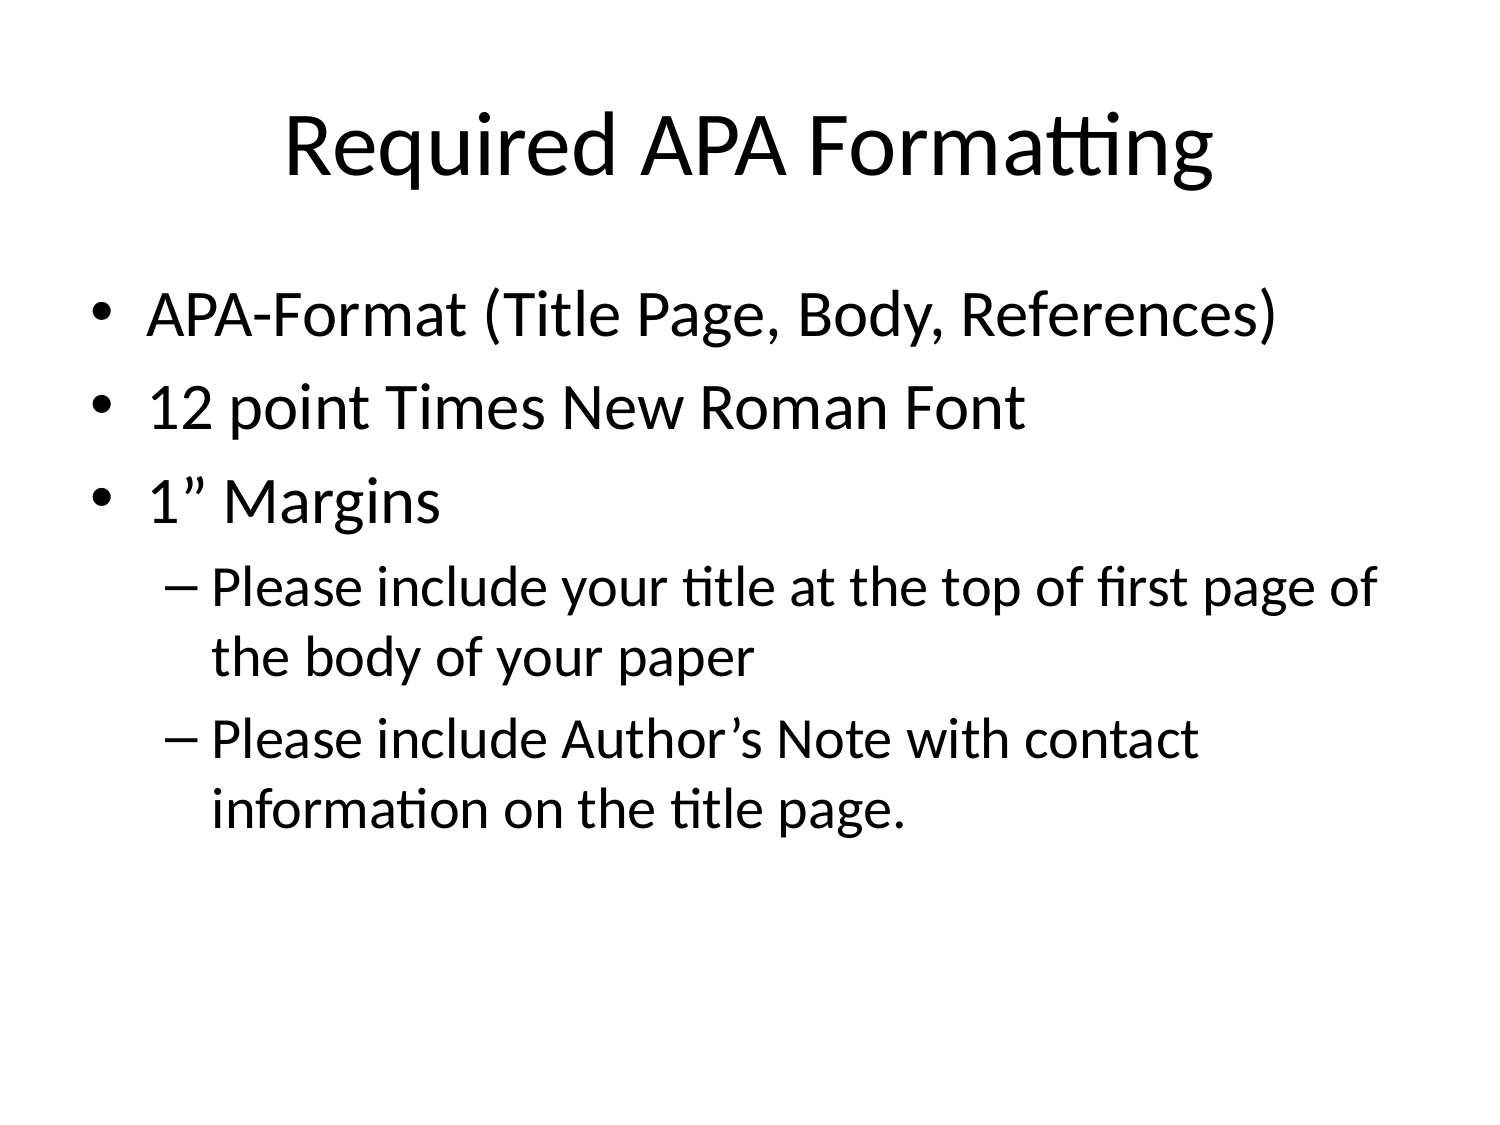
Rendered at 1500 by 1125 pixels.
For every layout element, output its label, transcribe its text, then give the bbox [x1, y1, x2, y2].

list APA-Format (Title Page, Body, References) 12 point Times New Roman Font 1” Margins Please include your title at the top of first page of the body of your paper Please include Author’s Note with contact information on the title page. [75, 262, 1425, 1005]
title Required APA Formatting [75, 45, 1425, 233]
